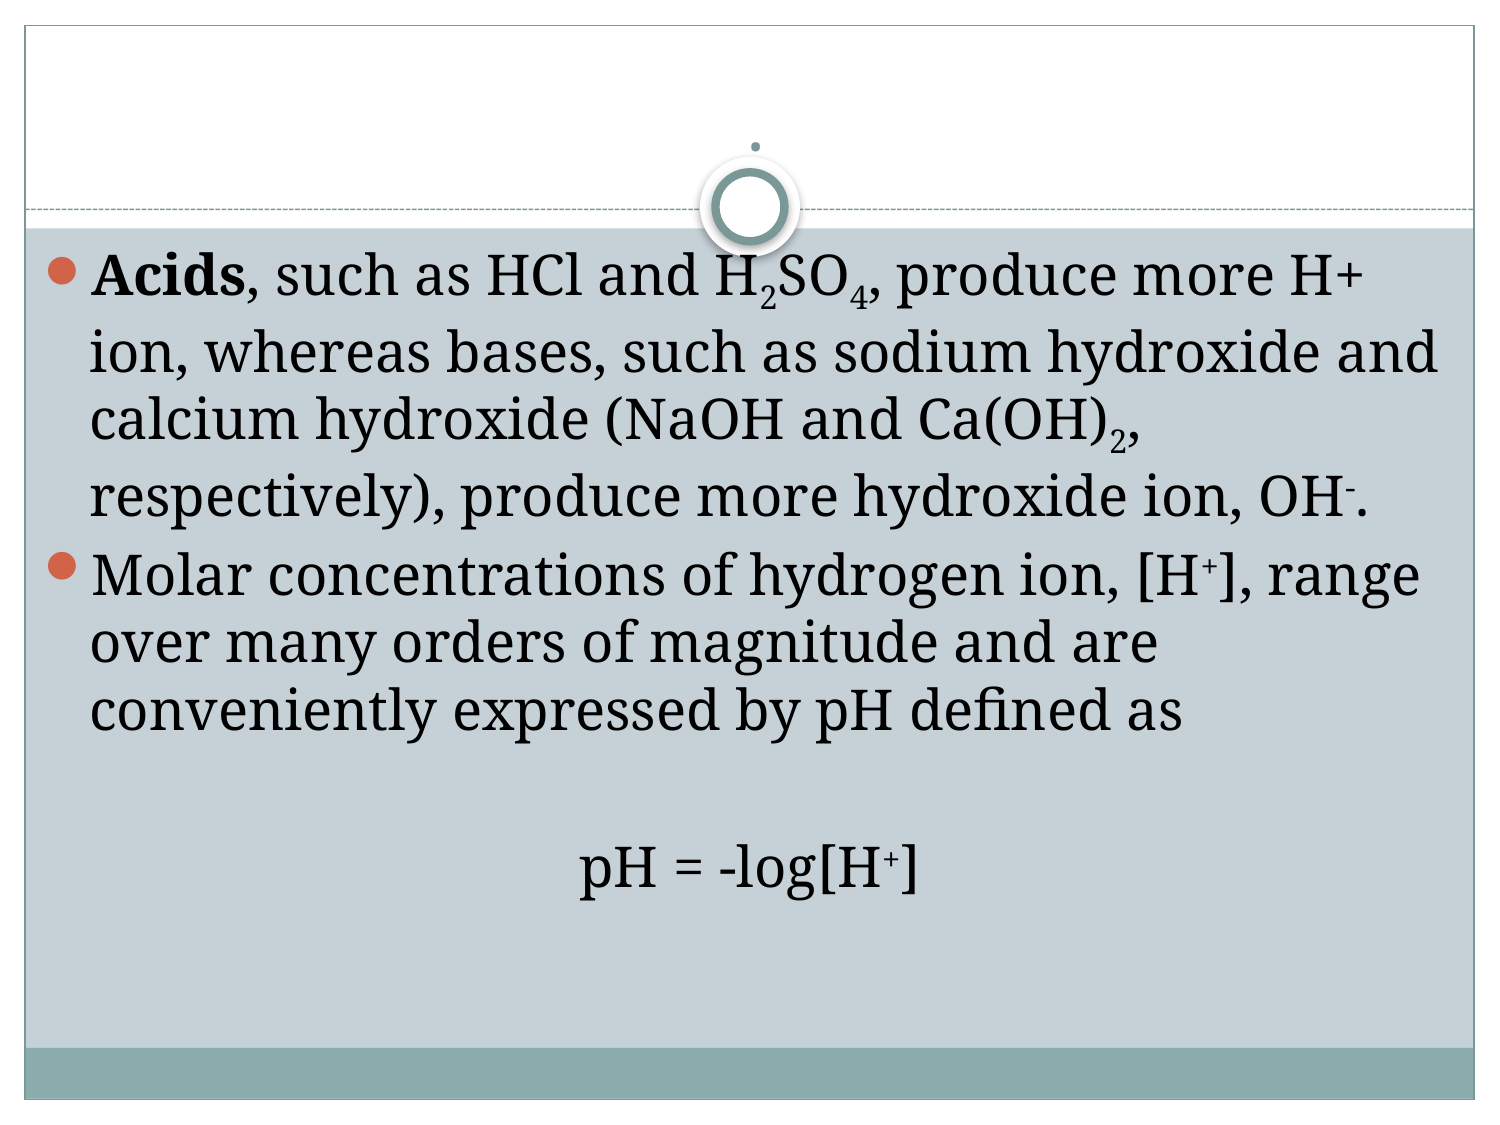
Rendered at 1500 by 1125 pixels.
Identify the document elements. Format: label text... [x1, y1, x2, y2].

title . [29, 19, 1483, 173]
list Acids, such as HCl and H2SO4, produce more H+ ion, whereas bases, such as sodium hydroxide and calcium hydroxide (NaOH and Ca(OH)2, respectively), produce more hydroxide ion, OH-. Molar concentrations of hydrogen ion, [H+], range over many orders of magnitude and are conveniently expressed by pH defined as pH = -log[H+] [29, 231, 1471, 1094]
